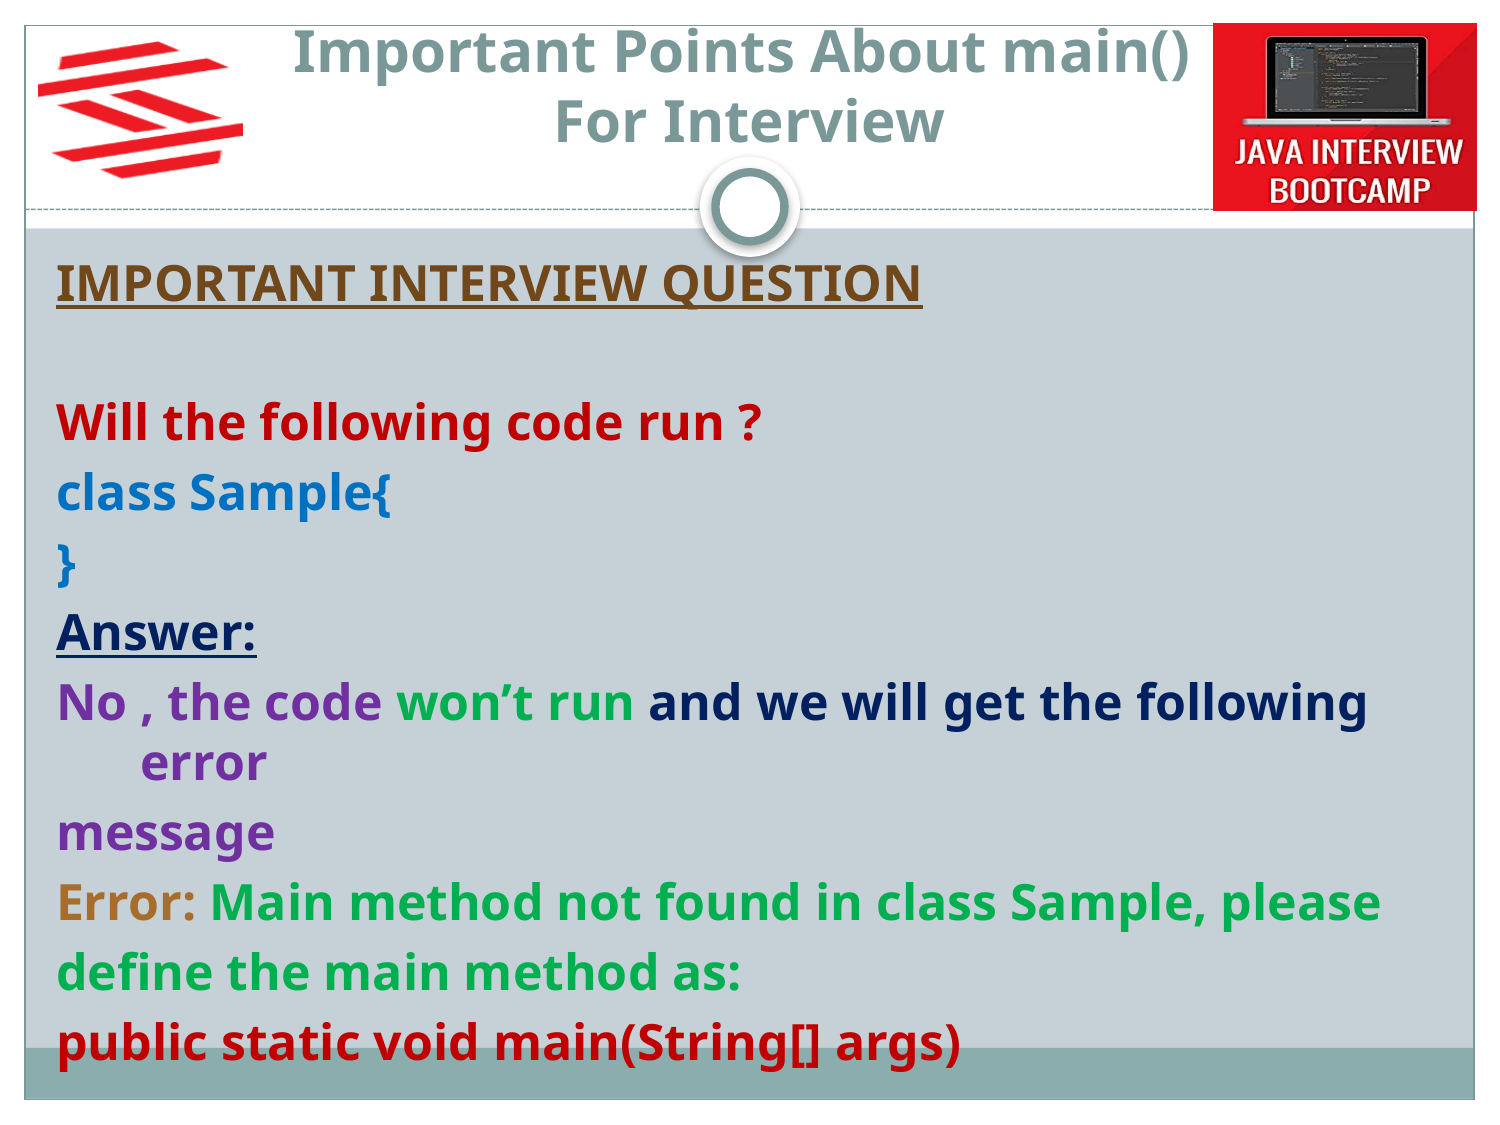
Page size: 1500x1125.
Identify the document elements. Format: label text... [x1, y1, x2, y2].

picture [37, 40, 243, 185]
title Important Points About main() For Interview [237, 37, 1206, 162]
picture [1213, 23, 1477, 212]
list IMPORTANT INTERVIEW QUESTION Will the following code run ? class Sample{ } Answer: No , the code won’t run and we will get the following error message Error: Main method not found in class Sample, please define the main method as: public static void main(String[] args) [41, 243, 1471, 1125]
